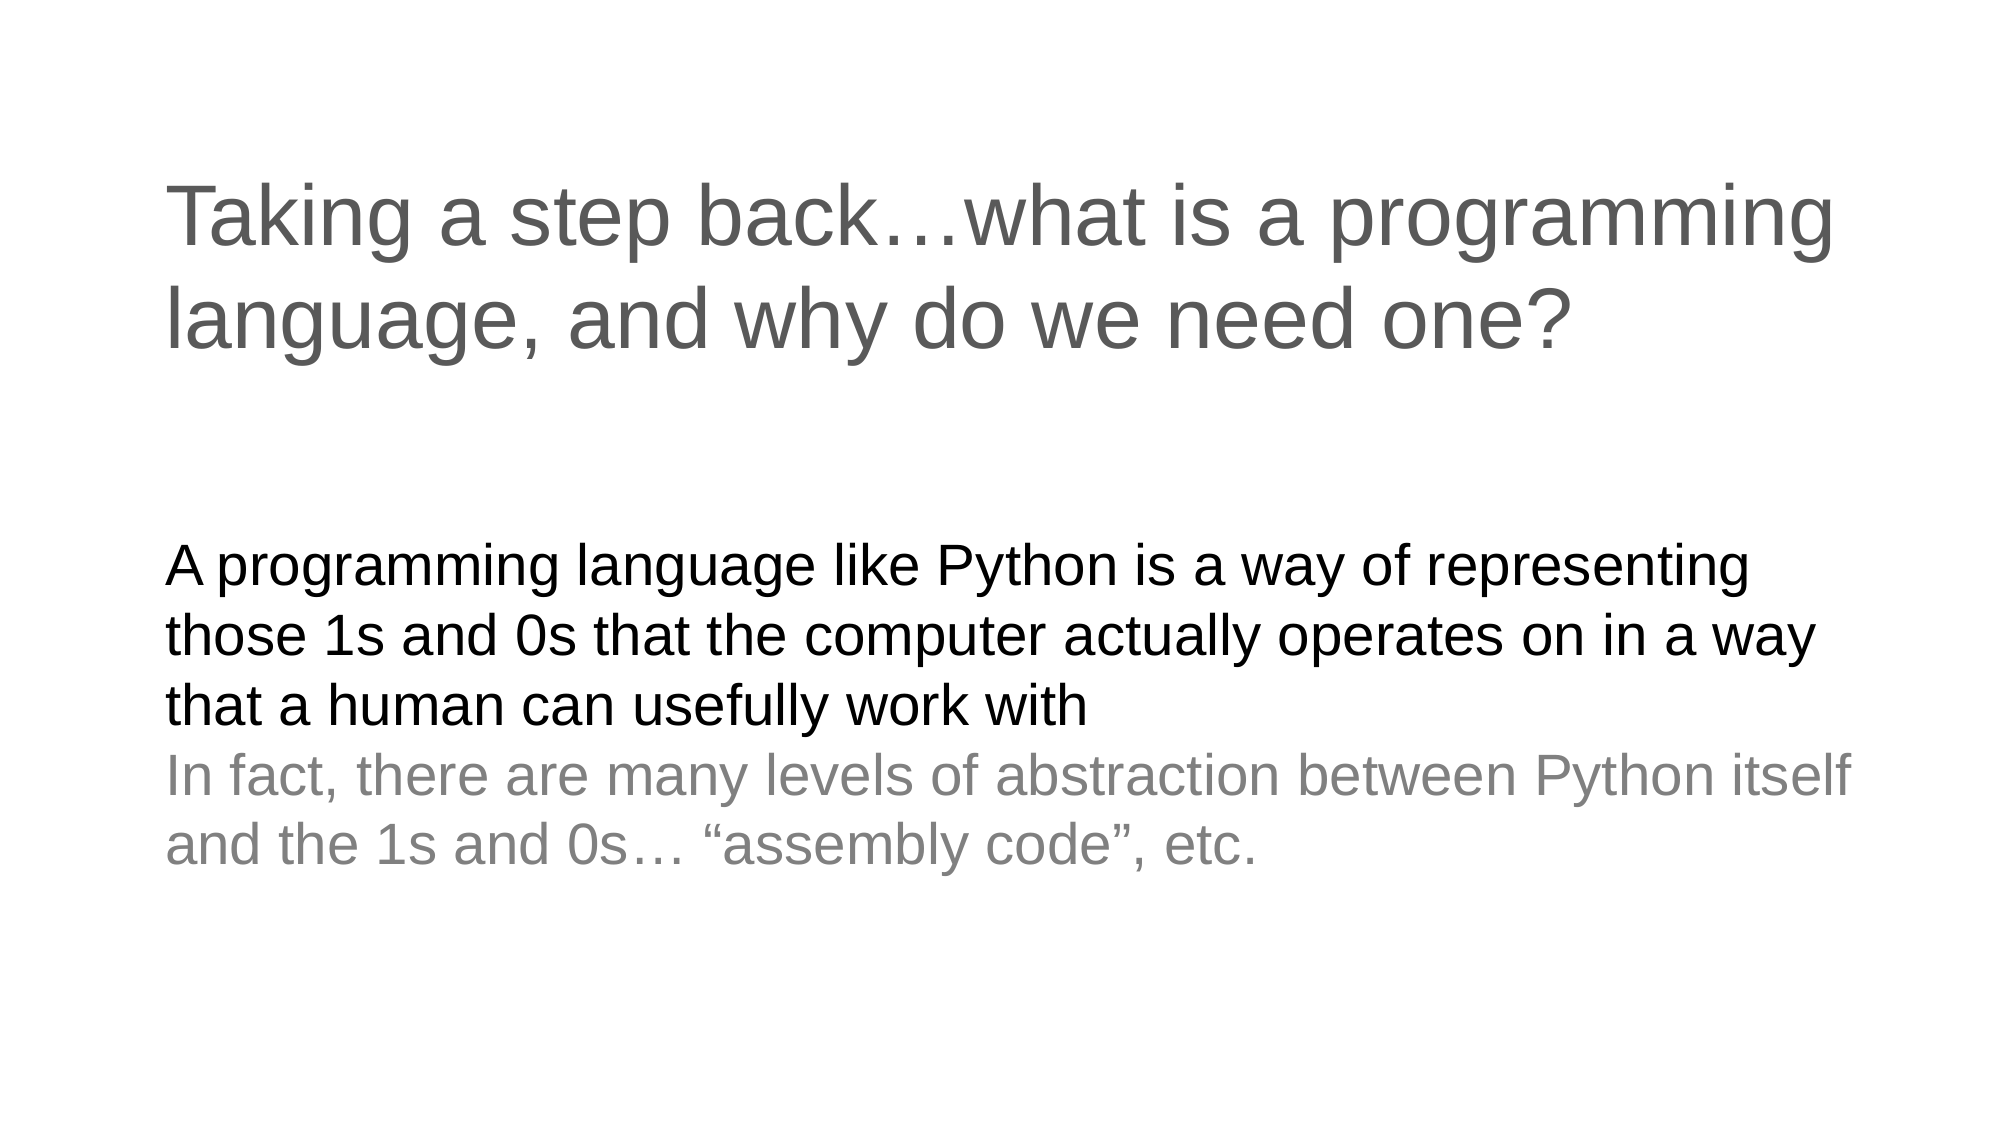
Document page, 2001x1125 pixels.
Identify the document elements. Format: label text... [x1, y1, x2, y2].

list A programming language like Python is a way of representing those 1s and 0s that the computer actually operates on in a way that a human can usefully work with In fact, there are many levels of abstraction between Python itself and the 1s and 0s… “assembly code”, etc. [150, 450, 1875, 975]
title Taking a step back…what is a programming language, and why do we need one? [150, 149, 1875, 375]
